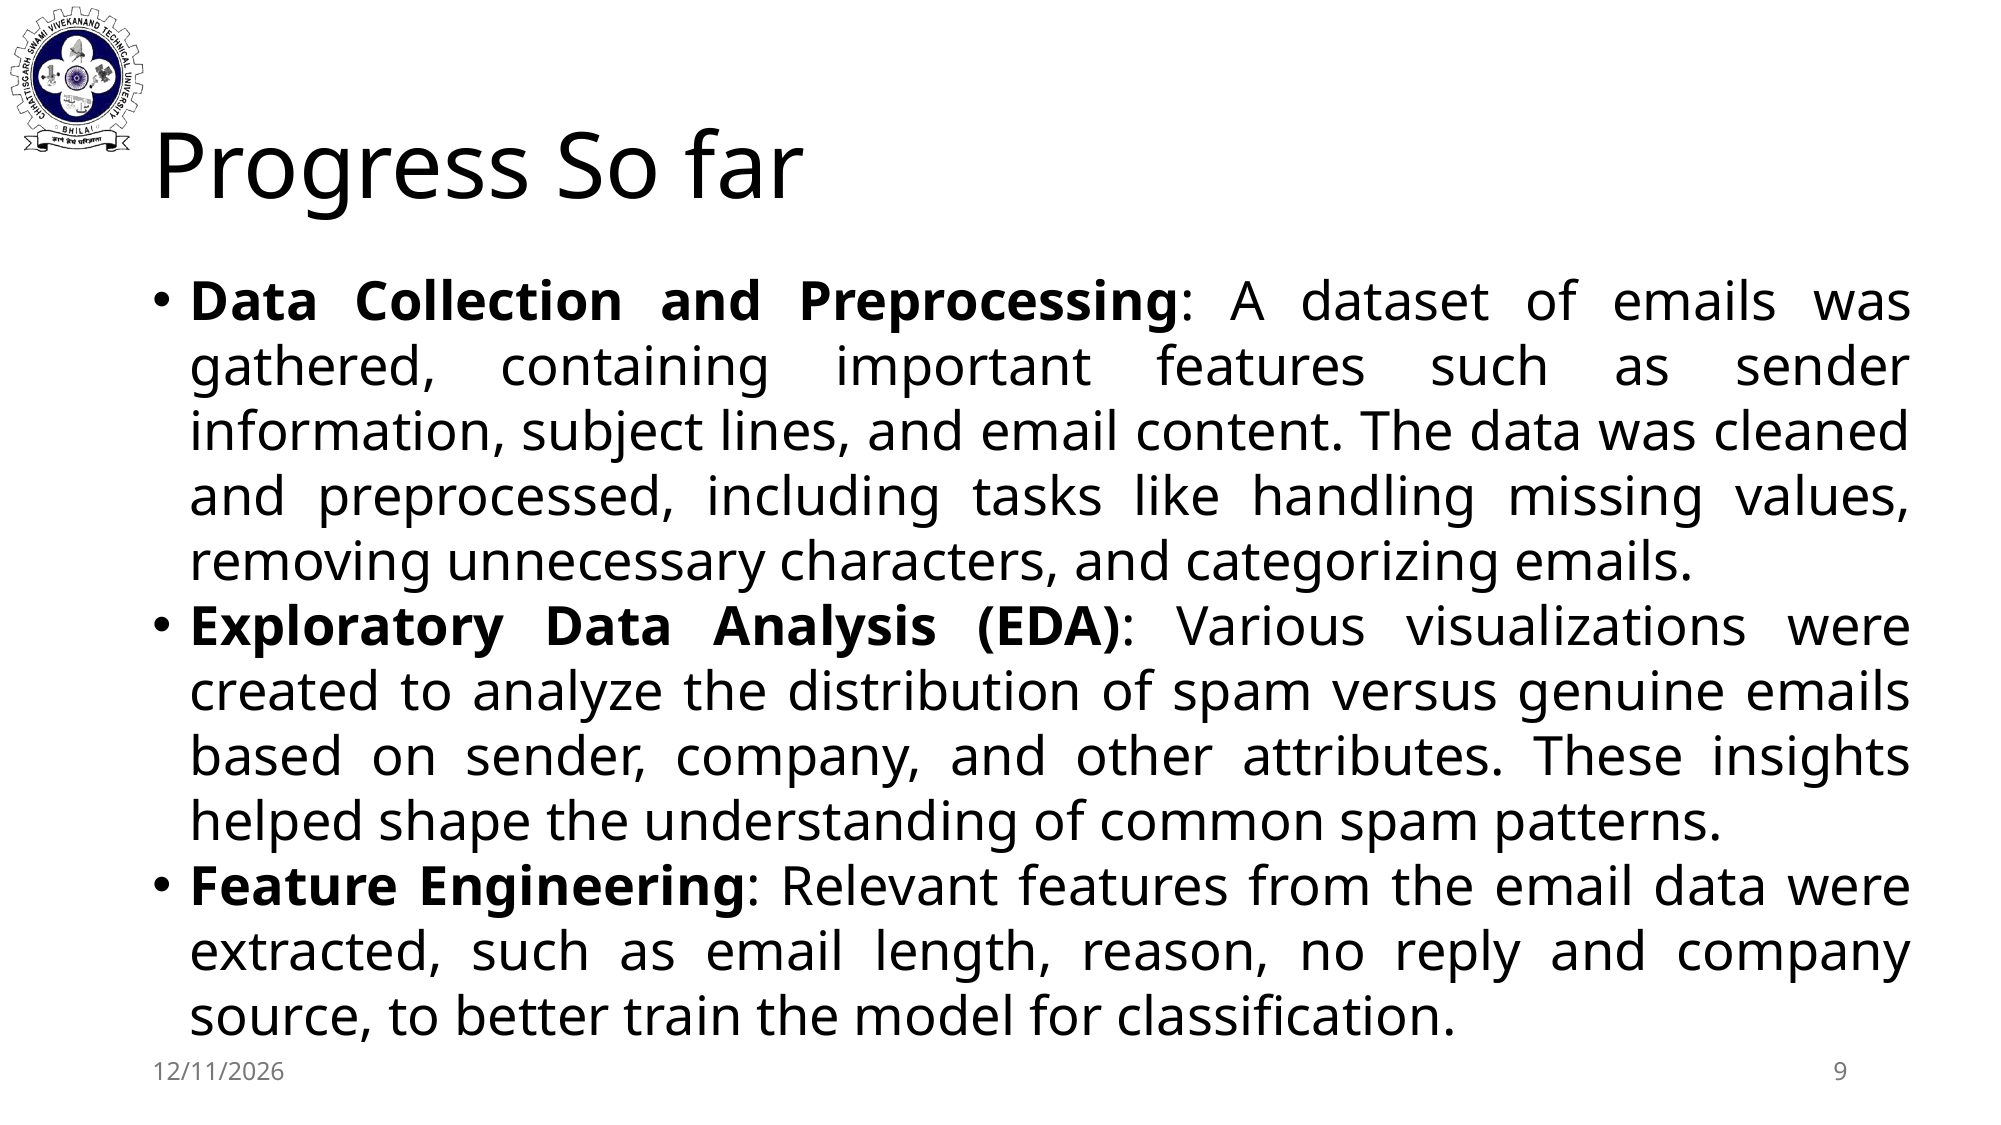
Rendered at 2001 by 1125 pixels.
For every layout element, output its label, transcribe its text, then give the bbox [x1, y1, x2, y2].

title Progress So far [137, 59, 1863, 259]
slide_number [137, 1054, 588, 1103]
slide_number 9 [1412, 1054, 1863, 1103]
picture [0, 0, 152, 159]
list Data Collection and Preprocessing: A dataset of emails was gathered, containing important features such as sender information, subject lines, and email content. The data was cleaned and preprocessed, including tasks like handling missing values, removing unnecessary characters, and categorizing emails. Exploratory Data Analysis (EDA): Various visualizations were created to analyze the distribution of spam versus genuine emails based on sender, company, and other attributes. These insights helped shape the understanding of common spam patterns. Feature Engineering: Relevant features from the email data were extracted, such as email length, reason, no reply and company source, to better train the model for classification. [137, 259, 1929, 1054]
